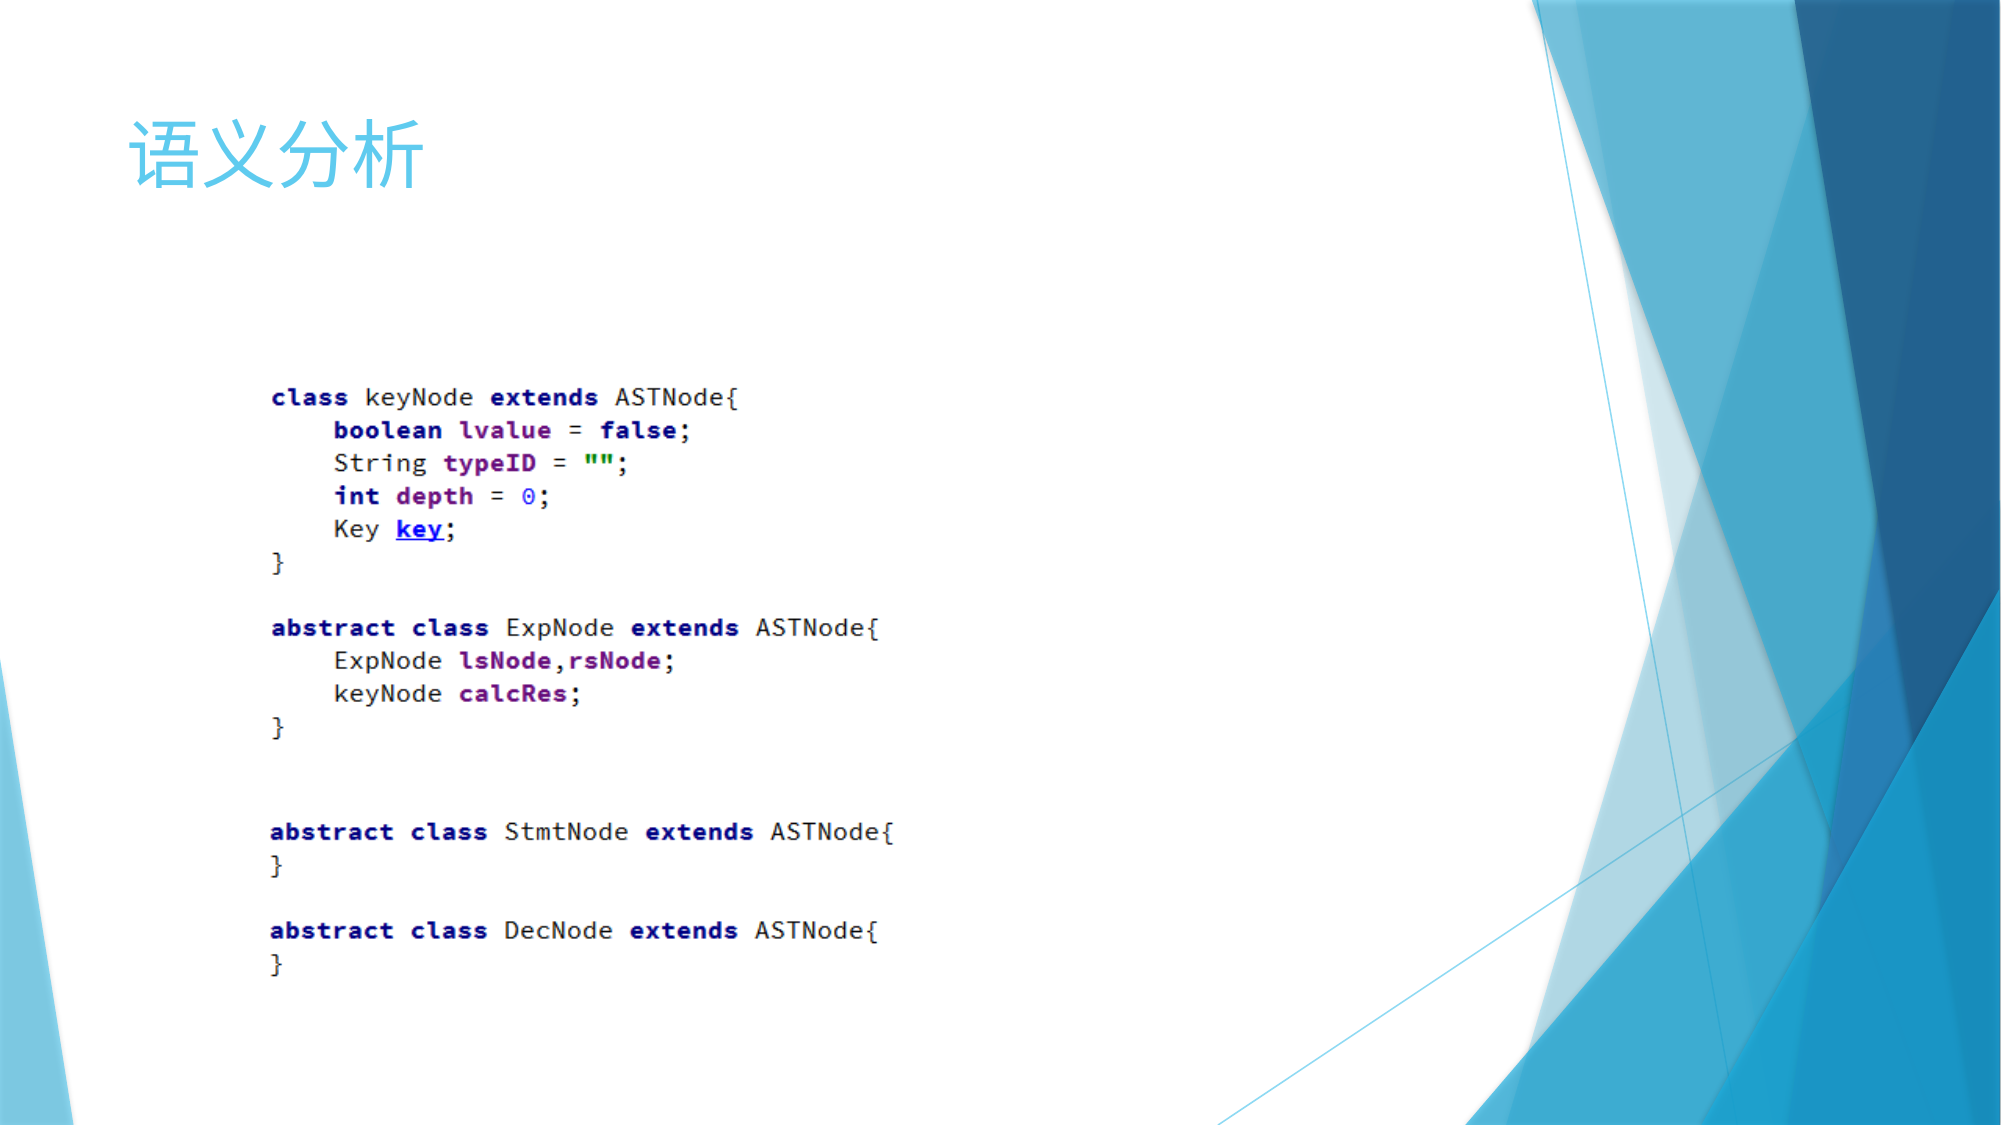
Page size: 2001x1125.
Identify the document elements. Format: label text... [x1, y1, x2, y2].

picture [267, 811, 902, 990]
title 语义分析 [111, 99, 1522, 317]
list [267, 379, 896, 750]
